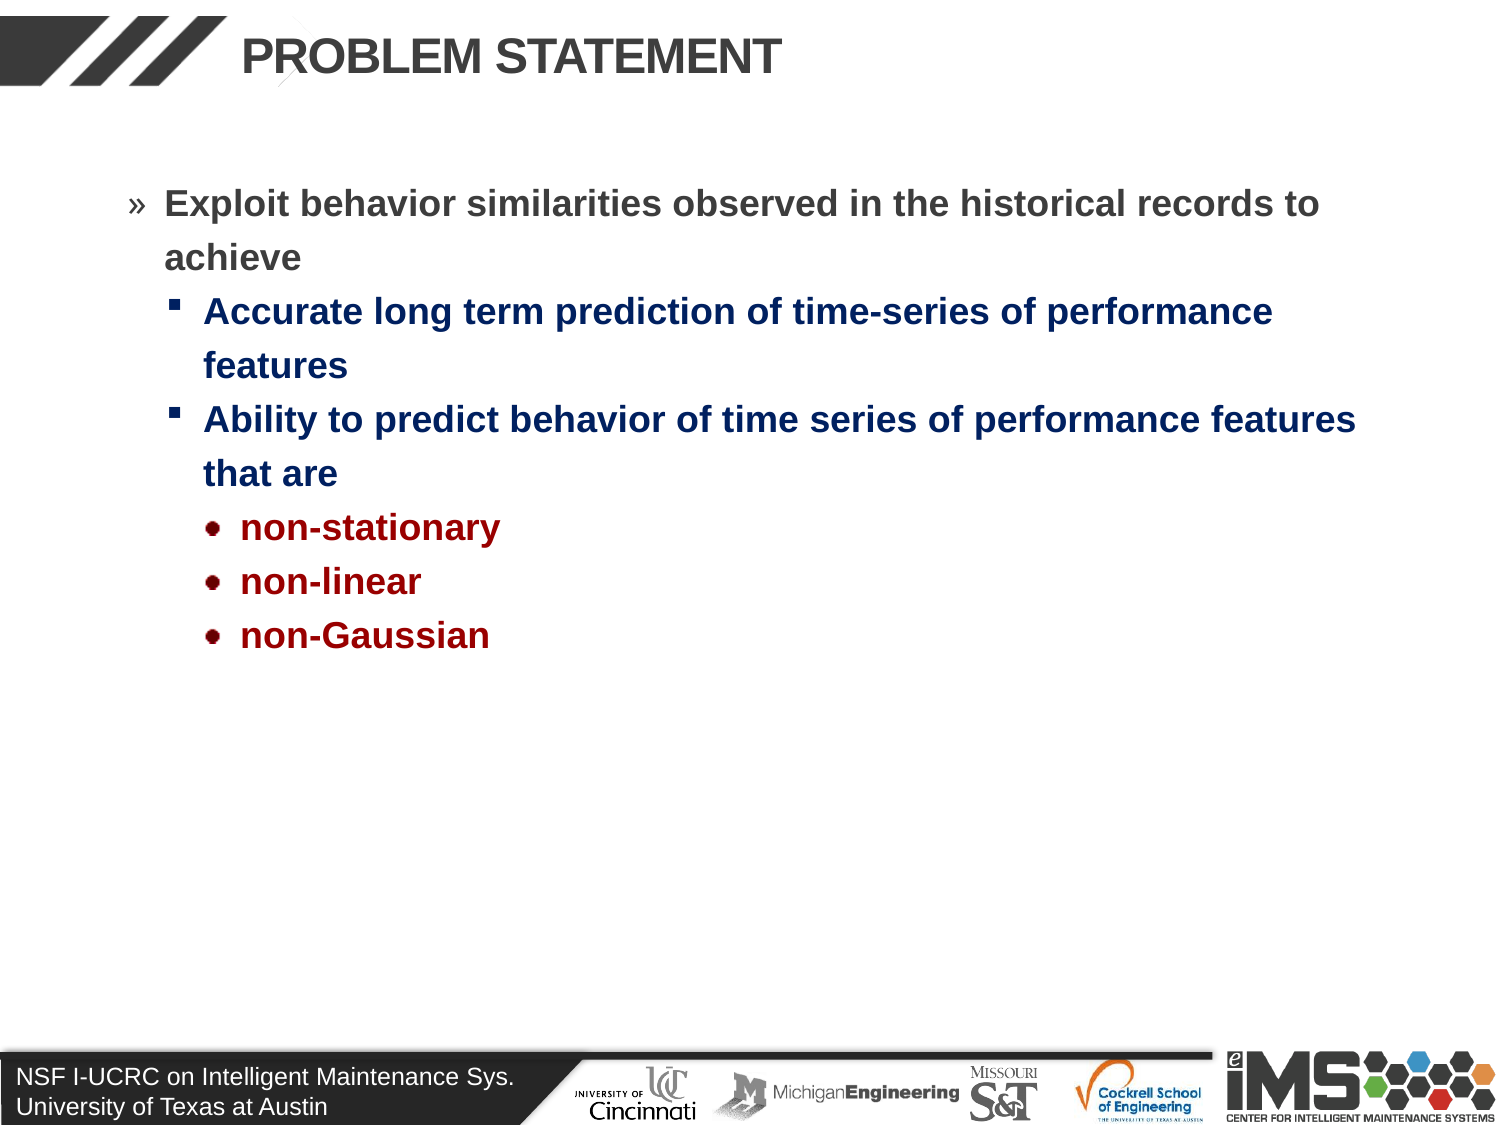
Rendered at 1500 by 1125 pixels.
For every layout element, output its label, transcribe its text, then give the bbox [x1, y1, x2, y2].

picture [1074, 1060, 1203, 1125]
list Exploit behavior similarities observed in the historical records to achieve Accurate long term prediction of time-series of performance features Ability to predict behavior of time series of performance features that are non-stationary non-linear non-Gaussian [112, 162, 1388, 988]
picture [202, 568, 224, 590]
picture [202, 514, 224, 536]
picture [1224, 1048, 1498, 1125]
title Problem Statement [226, 15, 1464, 86]
picture [202, 622, 224, 644]
picture [575, 1060, 719, 1125]
